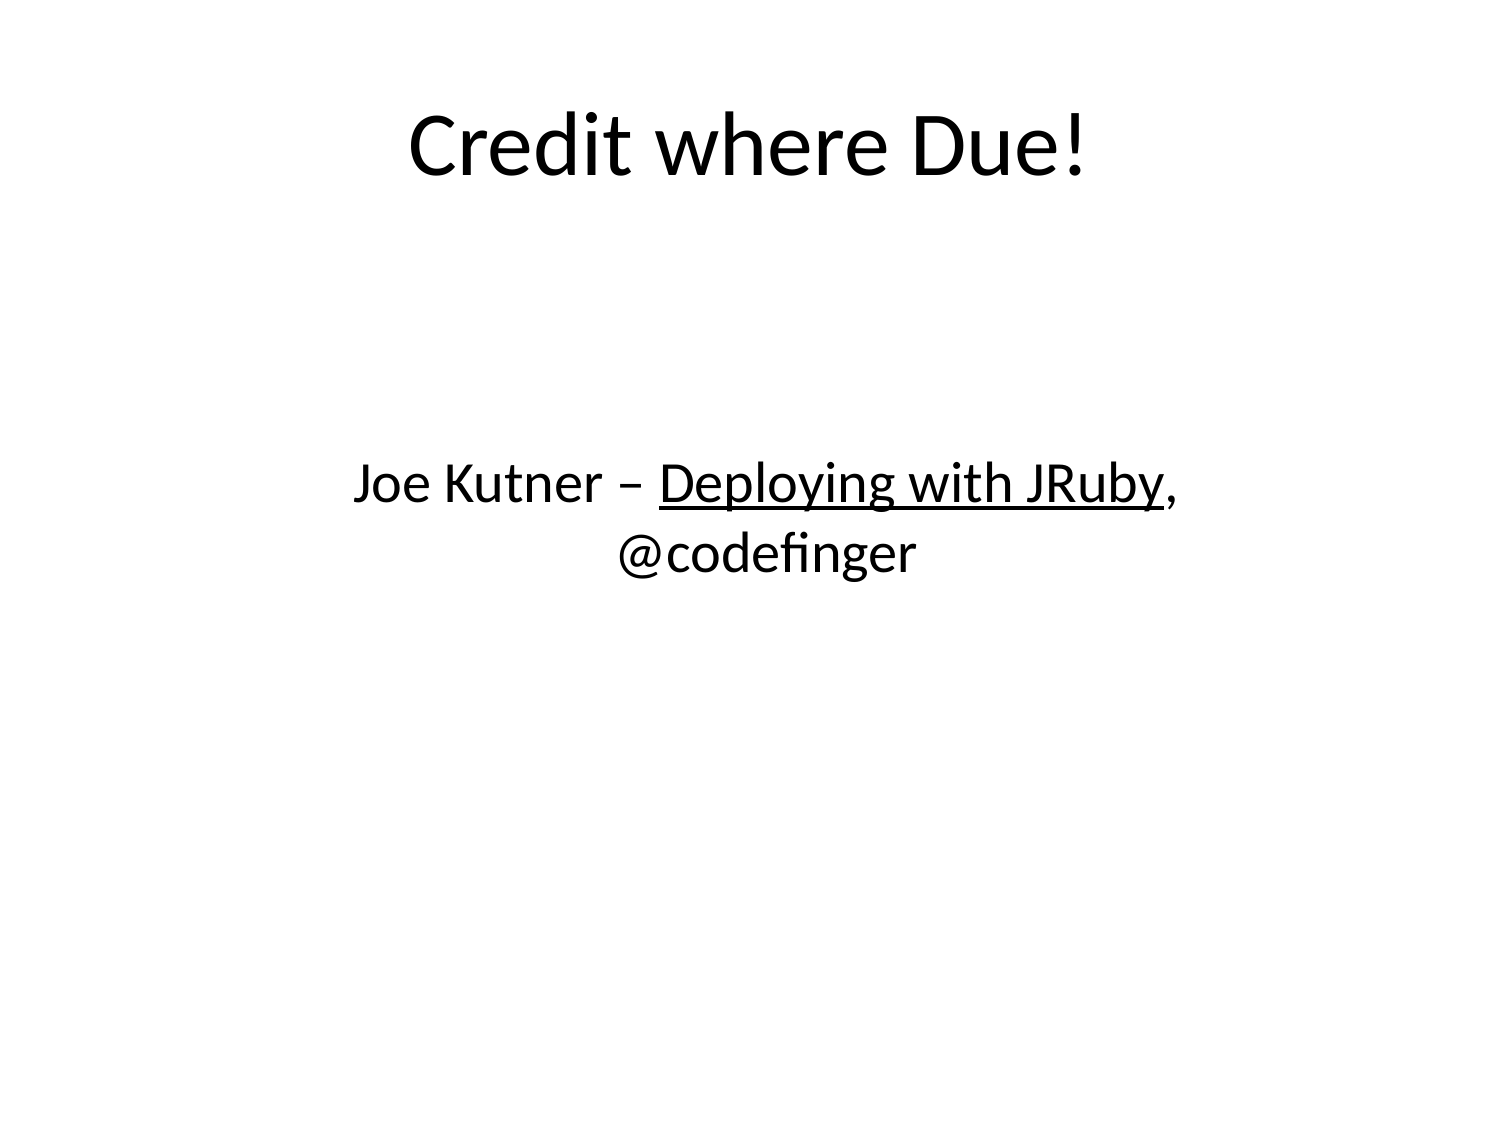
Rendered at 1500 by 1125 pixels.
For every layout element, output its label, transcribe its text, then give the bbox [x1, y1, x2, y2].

title Credit where Due! [75, 45, 1425, 233]
text_box Joe Kutner – Deploying with JRuby, @codefinger [237, 436, 1295, 592]
